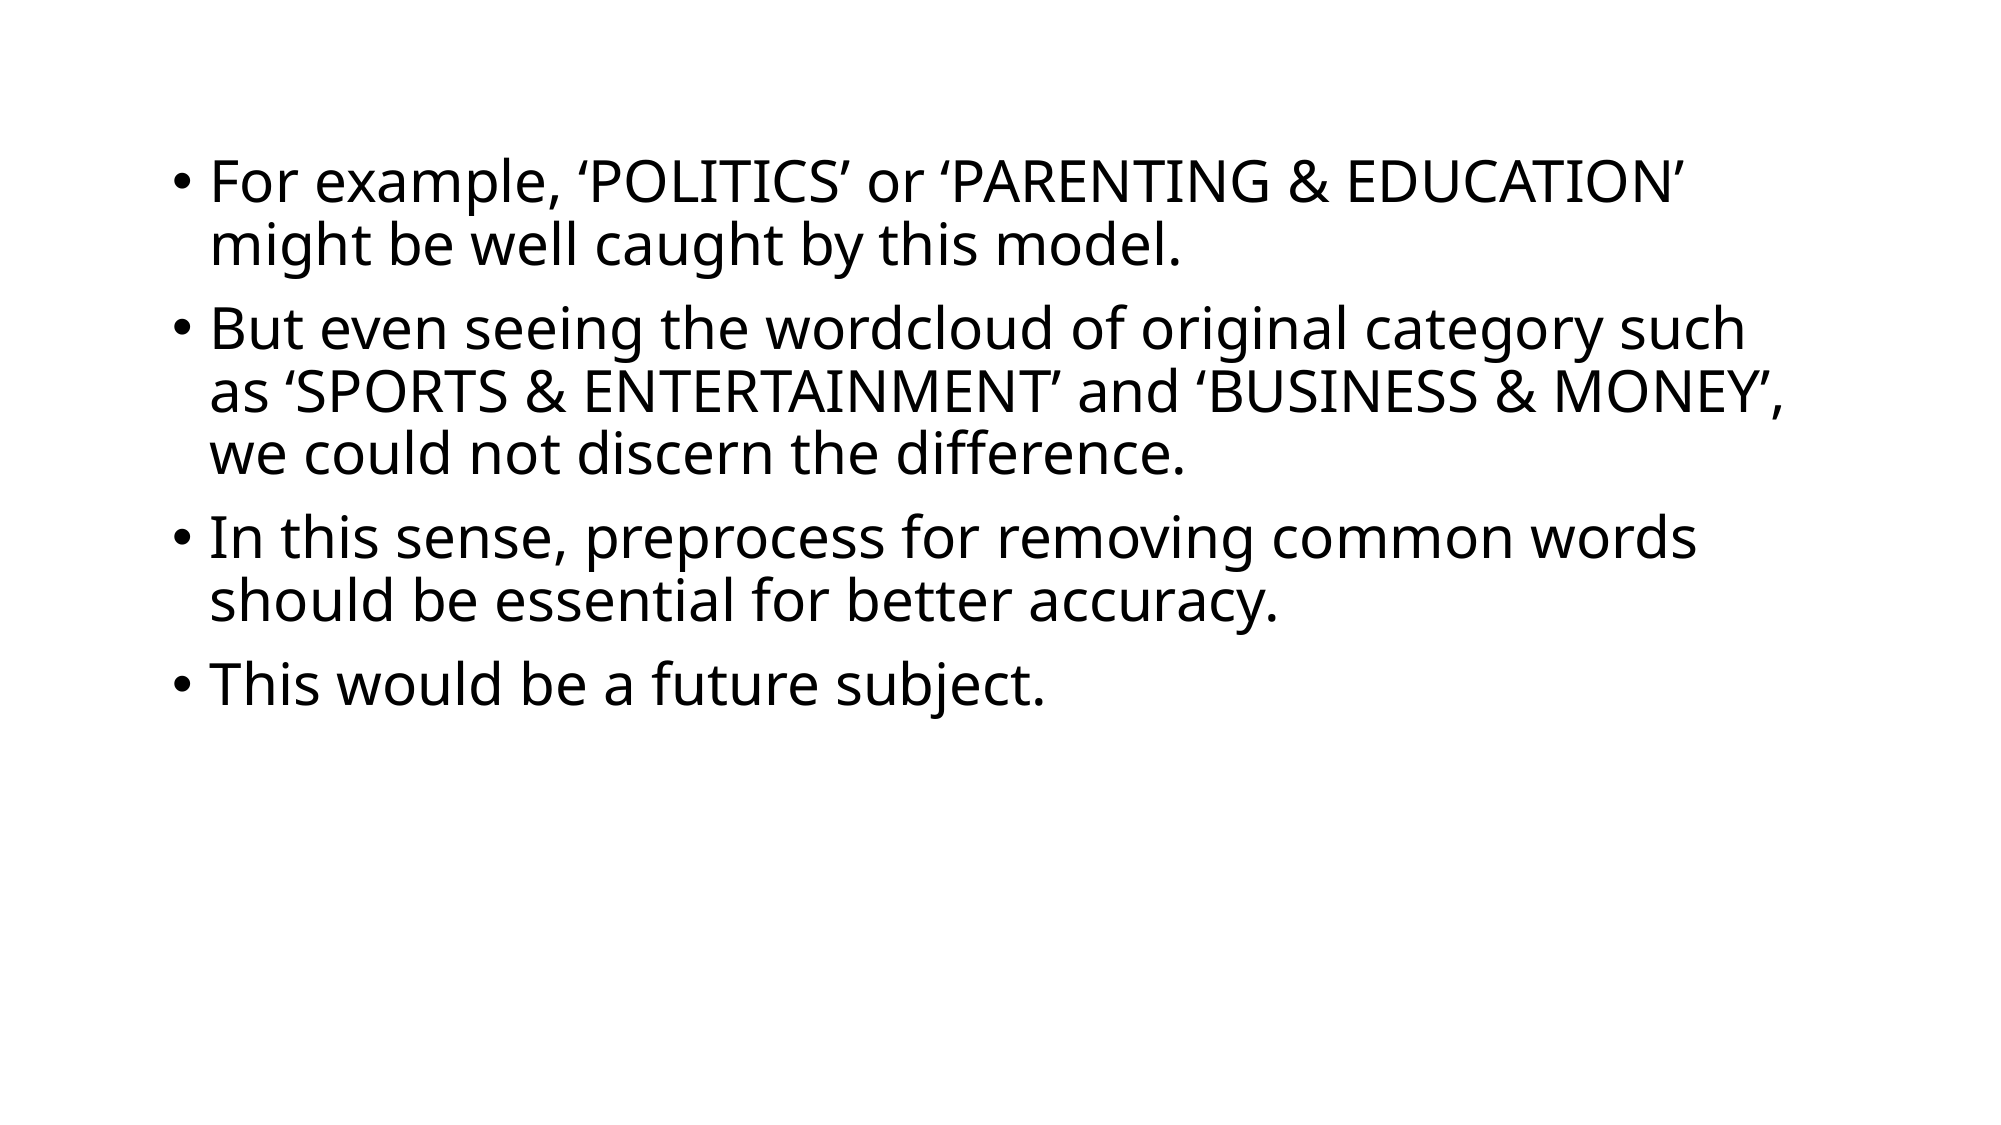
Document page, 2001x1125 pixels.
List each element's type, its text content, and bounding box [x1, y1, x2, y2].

list For example, ‘POLITICS’ or ‘PARENTING & EDUCATION’ might be well caught by this model. But even seeing the wordcloud of original category such as ‘SPORTS & ENTERTAINMENT’ and ‘BUSINESS & MONEY’, we could not discern the difference. In this sense, preprocess for removing common words should be essential for better accuracy. This would be a future subject. [157, 144, 1819, 757]
